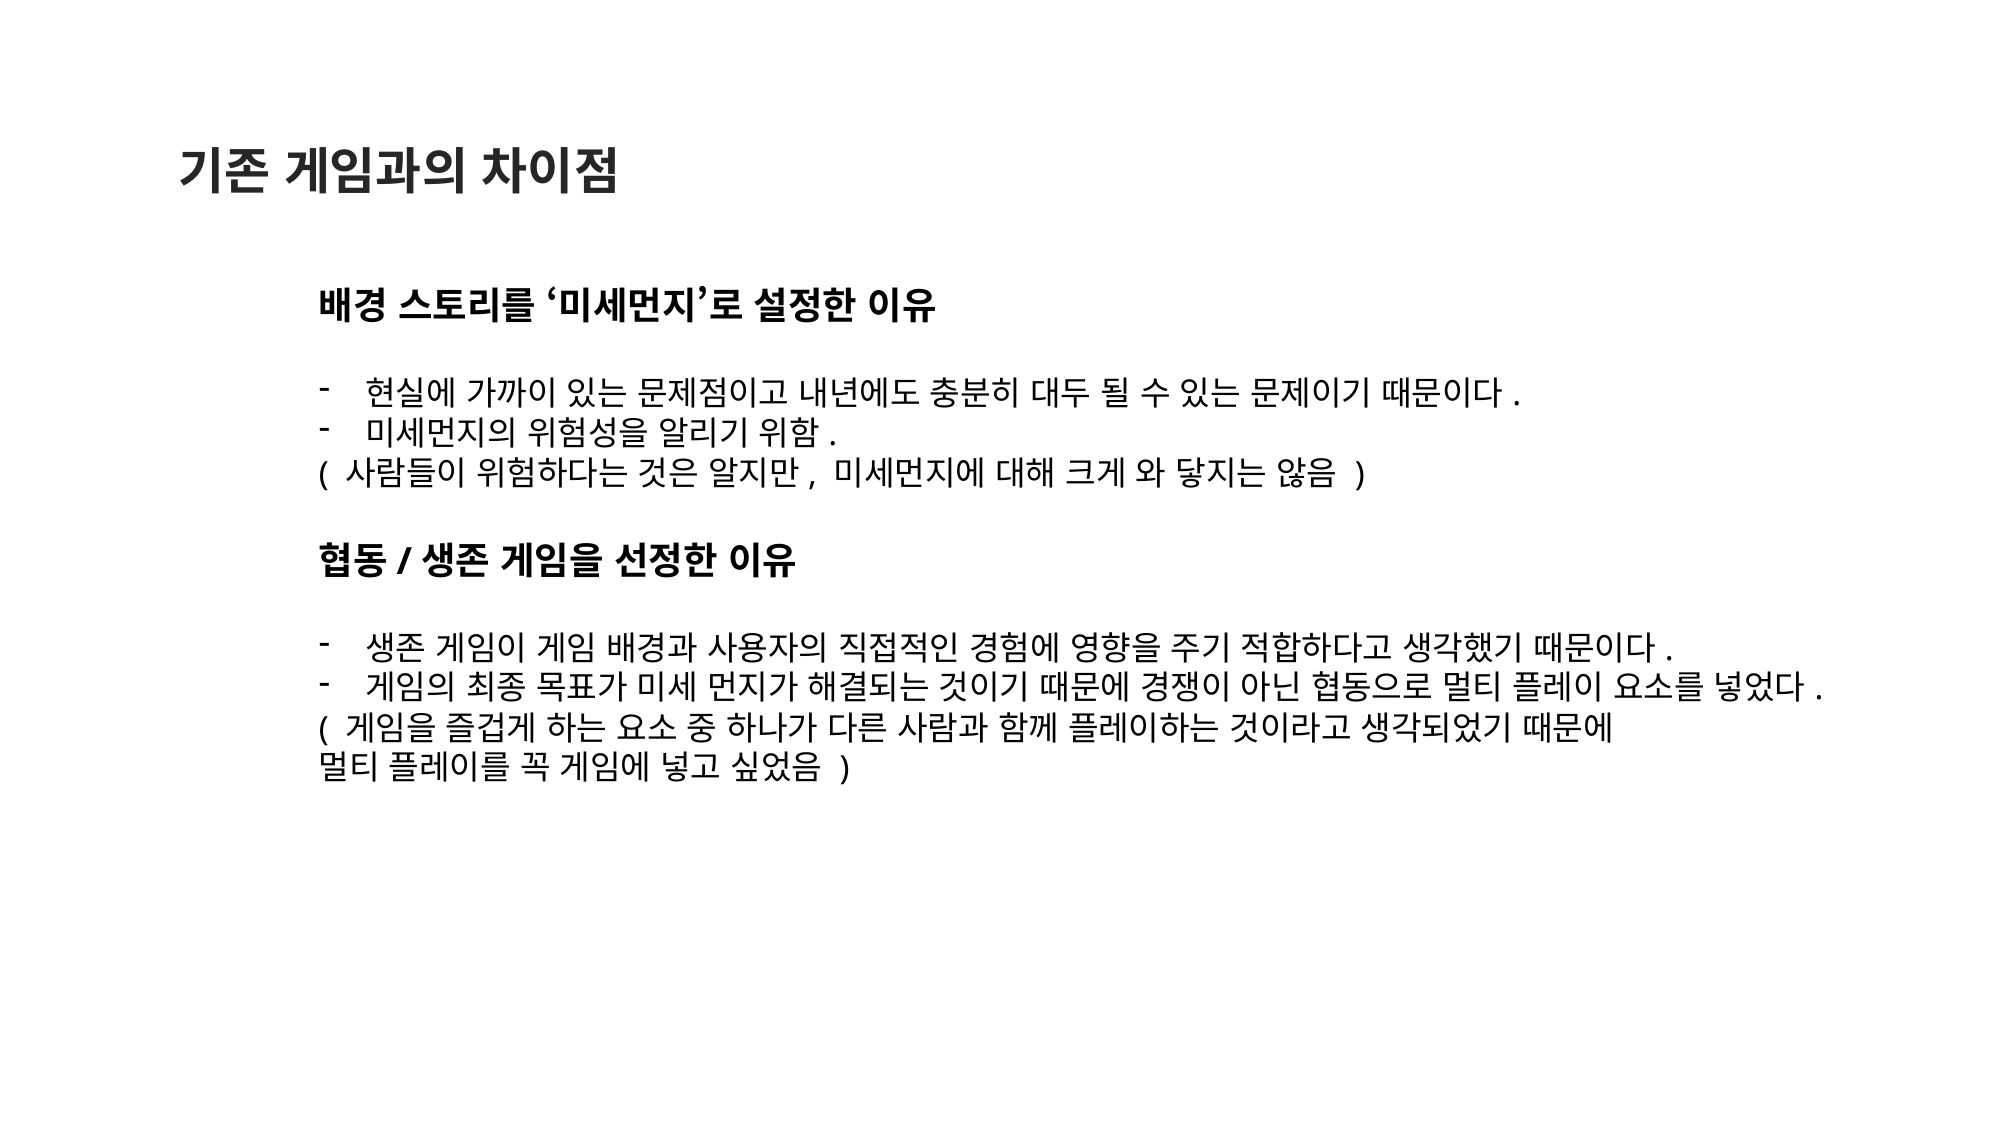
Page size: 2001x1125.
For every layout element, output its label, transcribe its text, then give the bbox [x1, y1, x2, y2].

text_box 배경 스토리를 ‘미세먼지’로 설정한 이유 현실에 가까이 있는 문제점이고 내년에도 충분히 대두 될 수 있는 문제이기 때문이다. 미세먼지의 위험성을 알리기 위함. ( 사람들이 위험하다는 것은 알지만, 미세먼지에 대해 크게 와 닿지는 않음 ) 협동/생존 게임을 선정한 이유 생존 게임이 게임 배경과 사용자의 직접적인 경험에 영향을 주기 적합하다고 생각했기 때문이다. 게임의 최종 목표가 미세 먼지가 해결되는 것이기 때문에 경쟁이 아닌 협동으로 멀티 플레이 요소를 넣었다. ( 게임을 즐겁게 하는 요소 중 하나가 다른 사람과 함께 플레이하는 것이라고 생각되었기 때문에 멀티 플레이를 꼭 게임에 넣고 싶었음 ) [303, 274, 1839, 794]
text_box 기존 게임과의 차이점 [163, 139, 852, 201]
